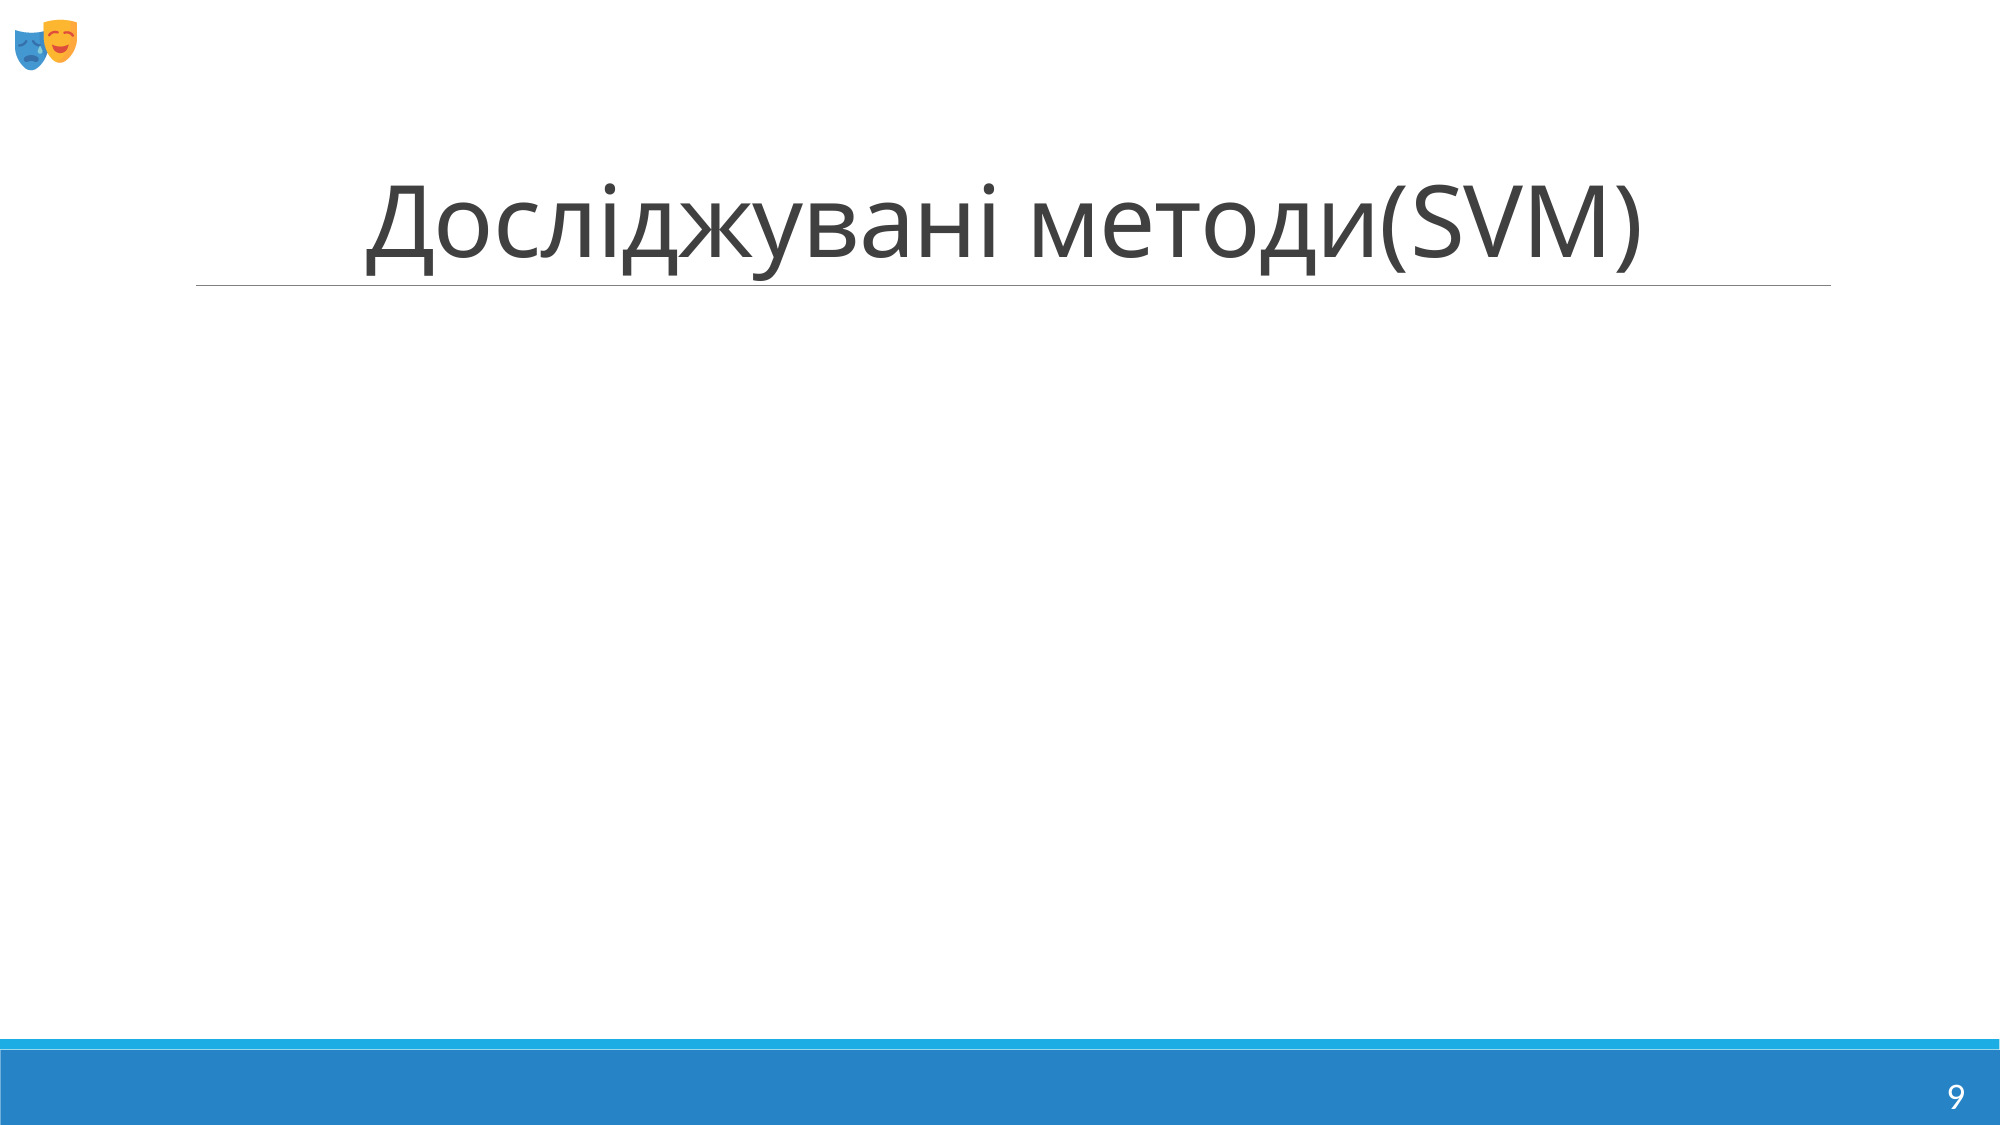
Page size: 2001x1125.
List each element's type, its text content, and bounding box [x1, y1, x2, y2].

text_box 9 [1931, 1064, 1981, 1125]
picture [13, 12, 79, 78]
title Досліджувані методи(SVM) [180, 47, 1830, 285]
